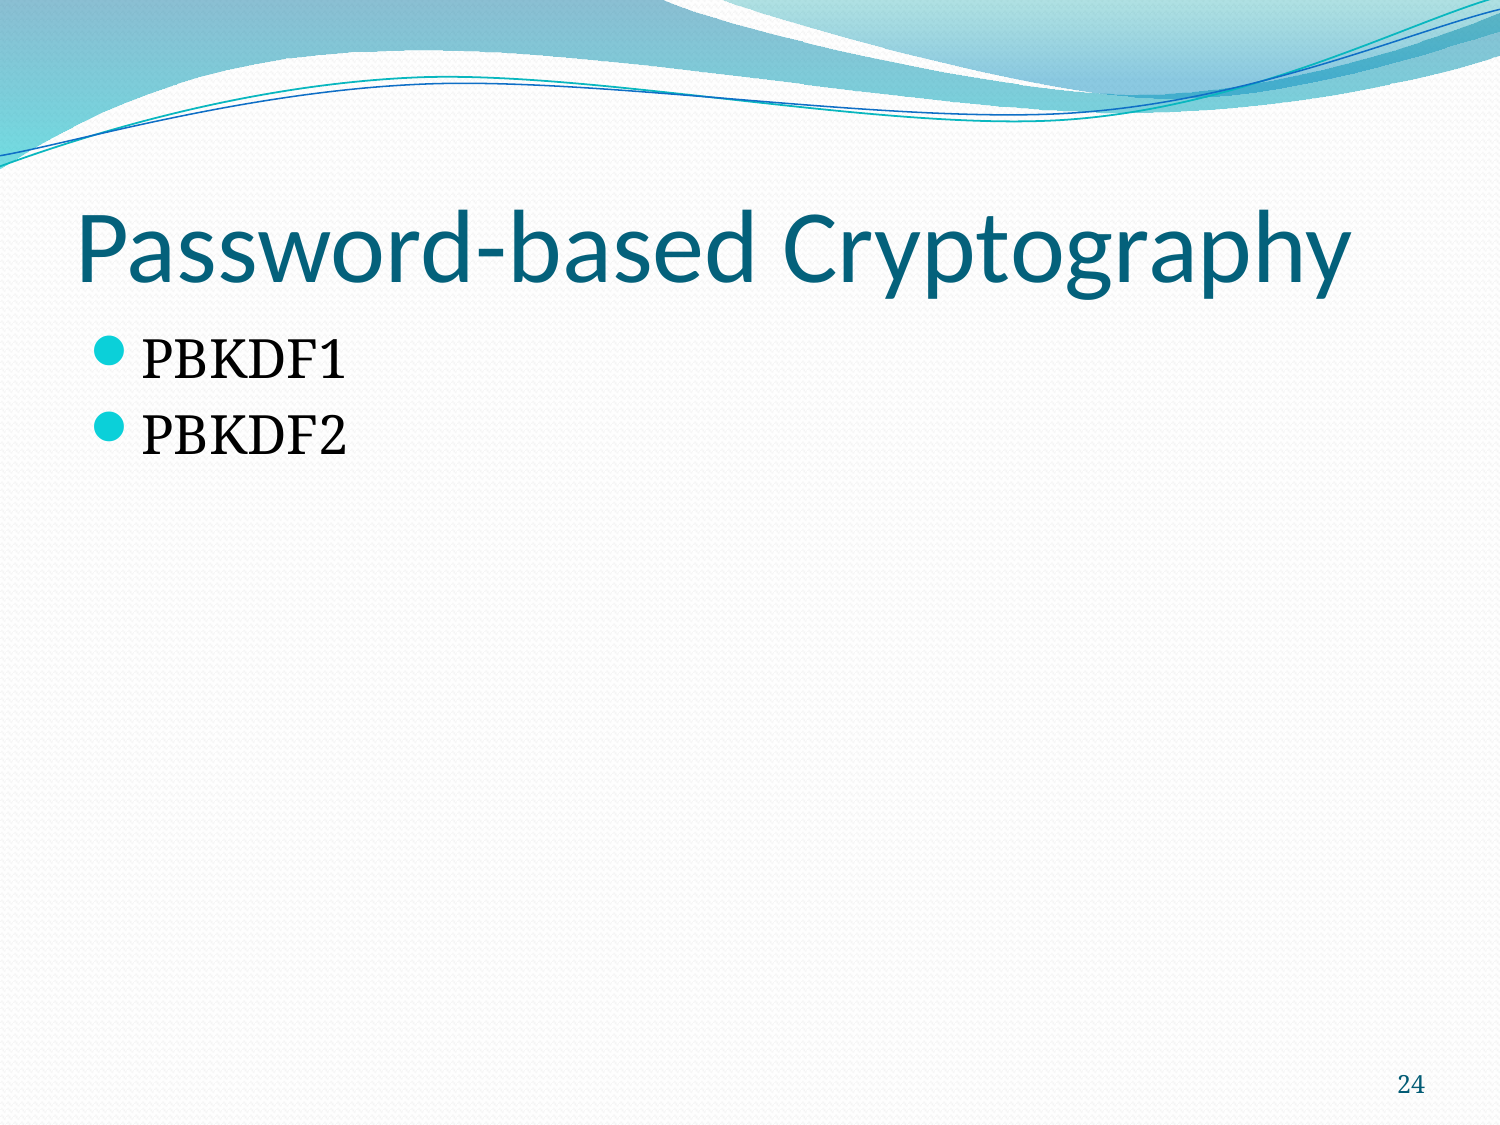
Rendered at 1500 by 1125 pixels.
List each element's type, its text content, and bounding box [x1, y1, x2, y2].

list PBKDF1 PBKDF2 [75, 317, 1425, 1038]
slide_number 24 [1299, 1042, 1425, 1103]
title Password-based Cryptography [75, 115, 1425, 303]
